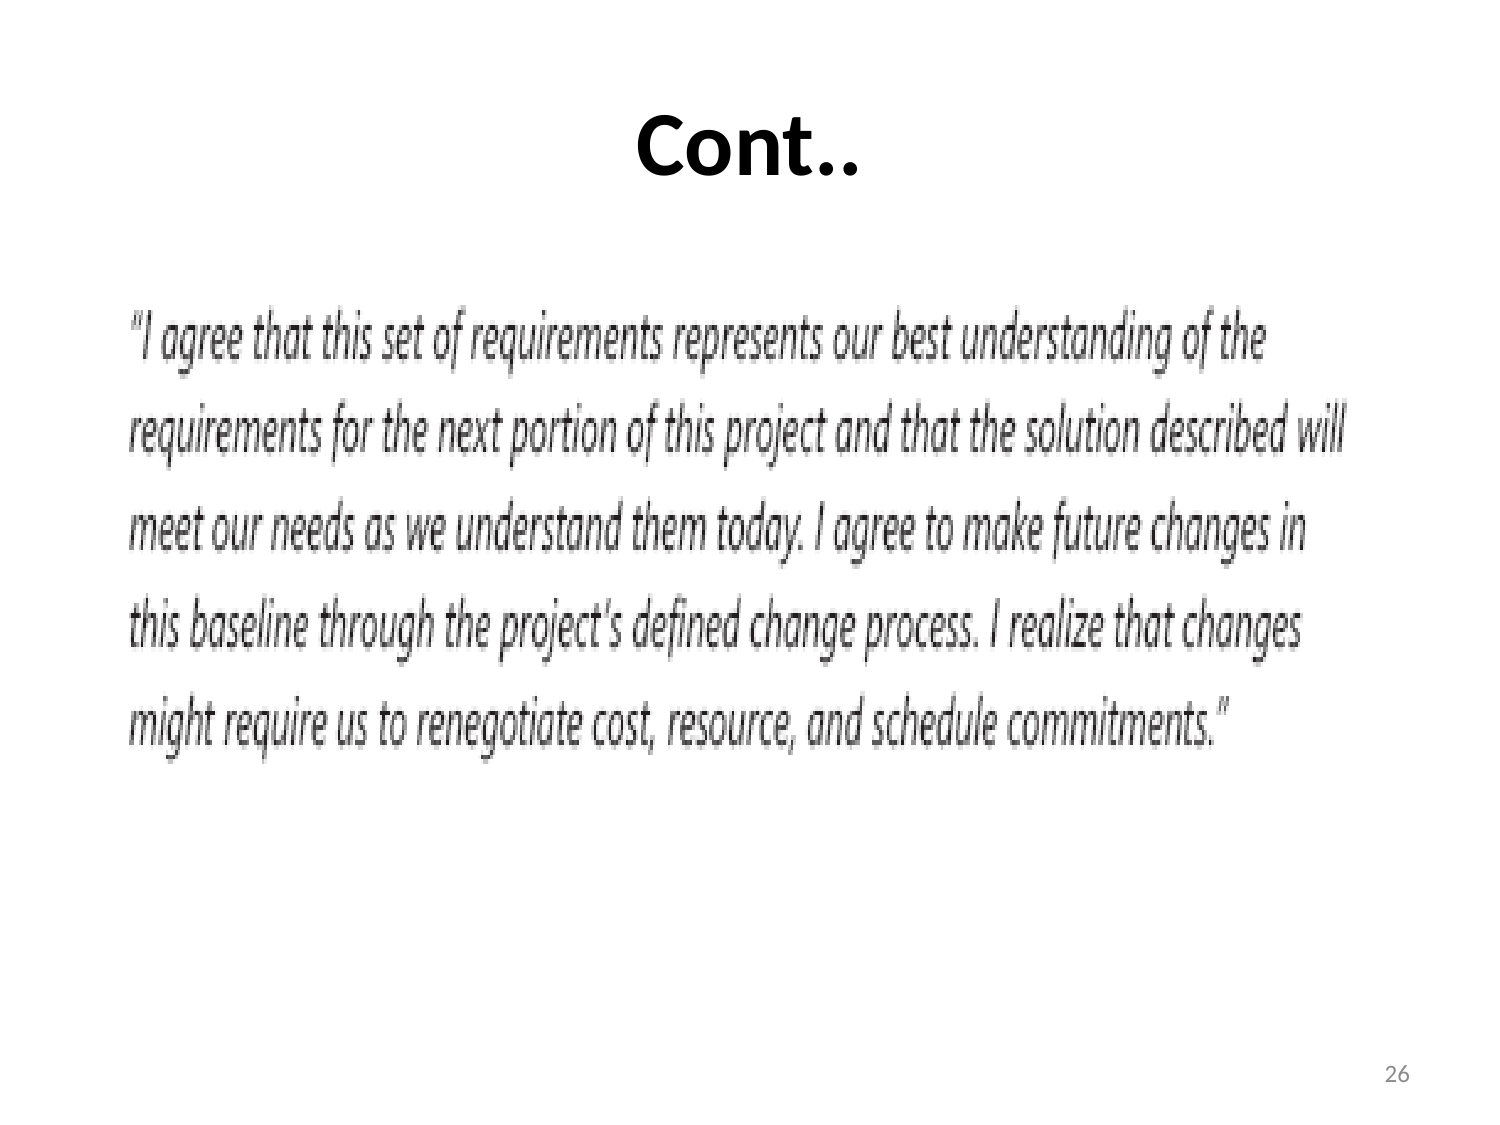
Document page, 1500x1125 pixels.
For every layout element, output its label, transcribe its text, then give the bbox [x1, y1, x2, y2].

slide_number 26 [1074, 1042, 1425, 1103]
picture [112, 262, 1463, 838]
title Cont.. [75, 45, 1425, 233]
